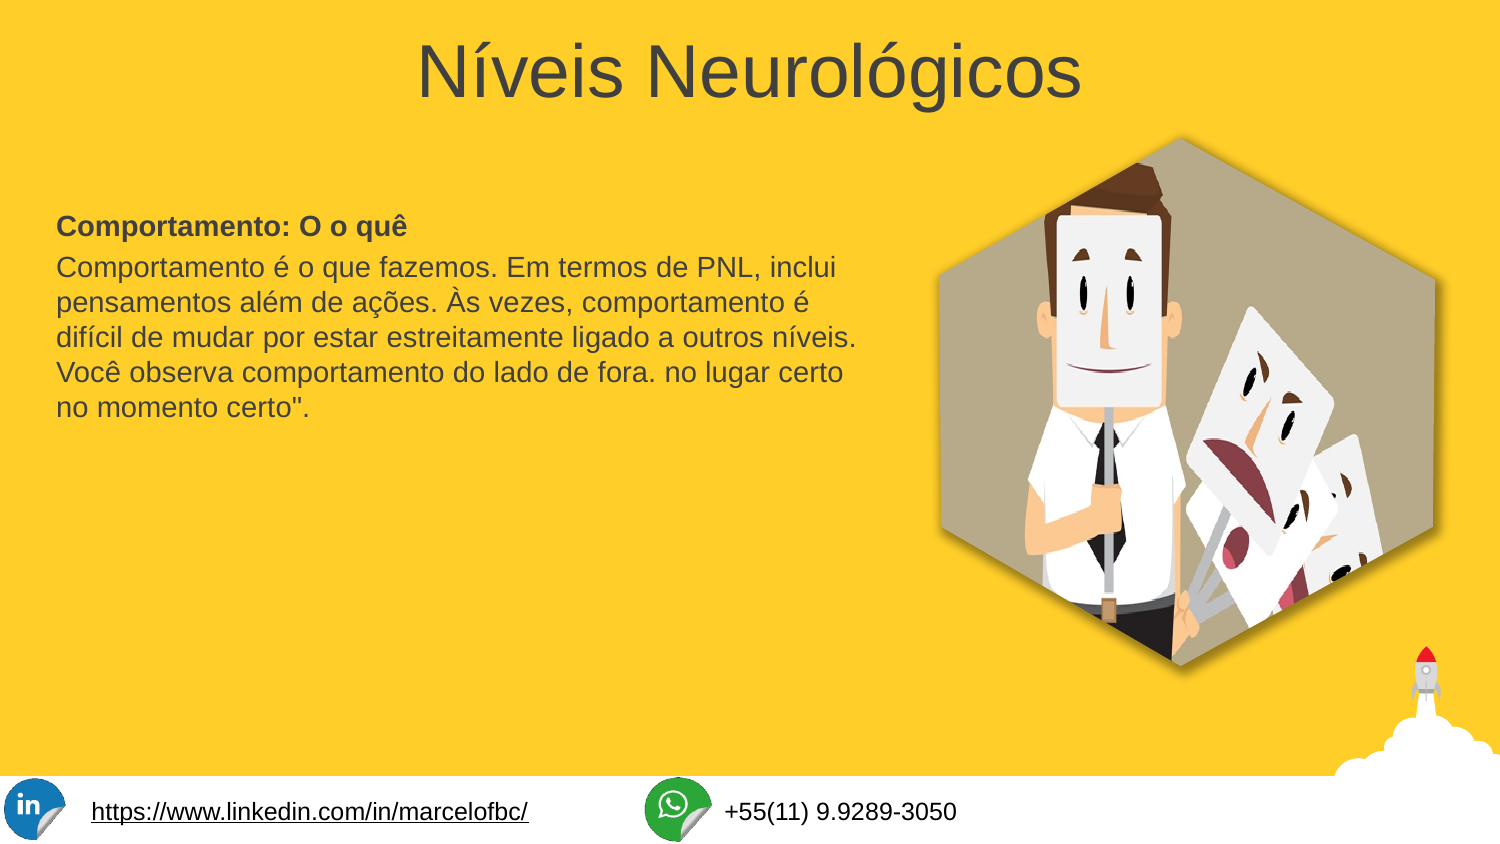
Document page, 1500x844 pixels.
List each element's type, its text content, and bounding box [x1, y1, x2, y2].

picture [643, 776, 714, 844]
text_box [140, 221, 155, 236]
text_box Comportamento: O o quê Comportamento é o que fazemos. Em termos de PNL, inclui pensamentos além de ações. Às vezes, comportamento é difícil de mudar por estar estreitamente ligado a outros níveis. Você observa comportamento do lado de fora. no lugar certo no momento certo". [41, 291, 880, 340]
picture [0, 776, 71, 844]
list Níveis Neurológicos [0, 20, 1500, 115]
text_box [376, 221, 383, 236]
text_box [58, 216, 75, 236]
text_box [97, 221, 110, 235]
text_box [332, 221, 346, 236]
text_box [179, 221, 193, 236]
text_box [123, 221, 137, 242]
text_box [265, 221, 279, 236]
text_box [159, 218, 176, 236]
text_box [358, 221, 371, 242]
text_box [196, 221, 209, 235]
picture [938, 137, 1436, 667]
text_box [719, 257, 723, 276]
text_box [221, 221, 234, 236]
text_box [244, 221, 251, 235]
text_box [384, 221, 389, 235]
text_box [79, 221, 93, 236]
text_box [111, 221, 118, 235]
text_box [393, 221, 406, 236]
text_box [254, 218, 262, 236]
text_box [301, 216, 320, 236]
text_box [210, 221, 217, 235]
text_box [238, 221, 242, 235]
